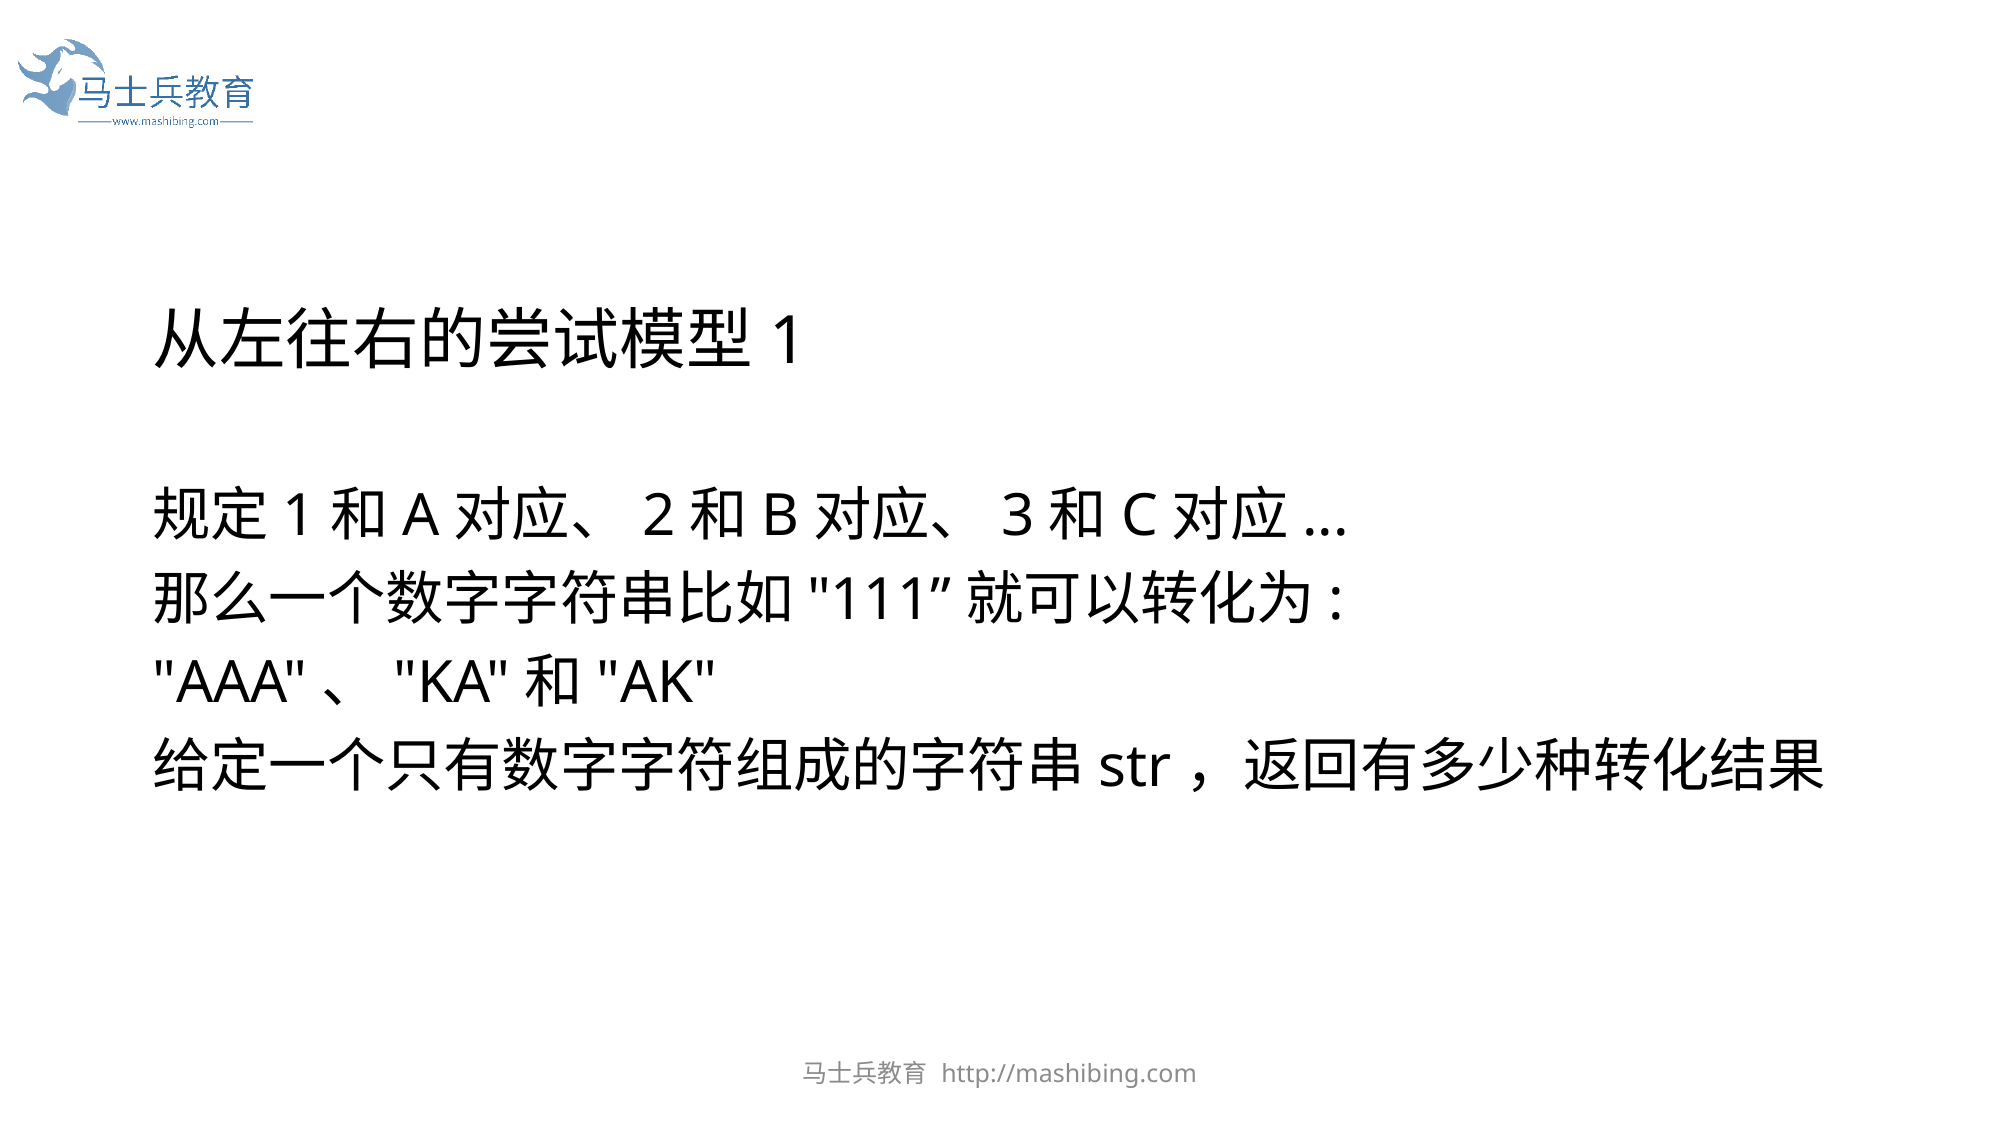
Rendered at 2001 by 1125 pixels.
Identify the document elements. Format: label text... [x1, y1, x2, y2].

picture [7, 5, 276, 177]
list 规定1和A对应、2和B对应、3和C对应... 那么一个数字字符串比如"111”就可以转化为: "AAA"、"KA"和"AK" 给定一个只有数字字符组成的字符串str，返回有多少种转化结果 [137, 477, 1863, 960]
footer 马士兵教育 http://mashibing.com [662, 1042, 1338, 1103]
title 从左往右的尝试模型1 [137, 205, 1863, 477]
